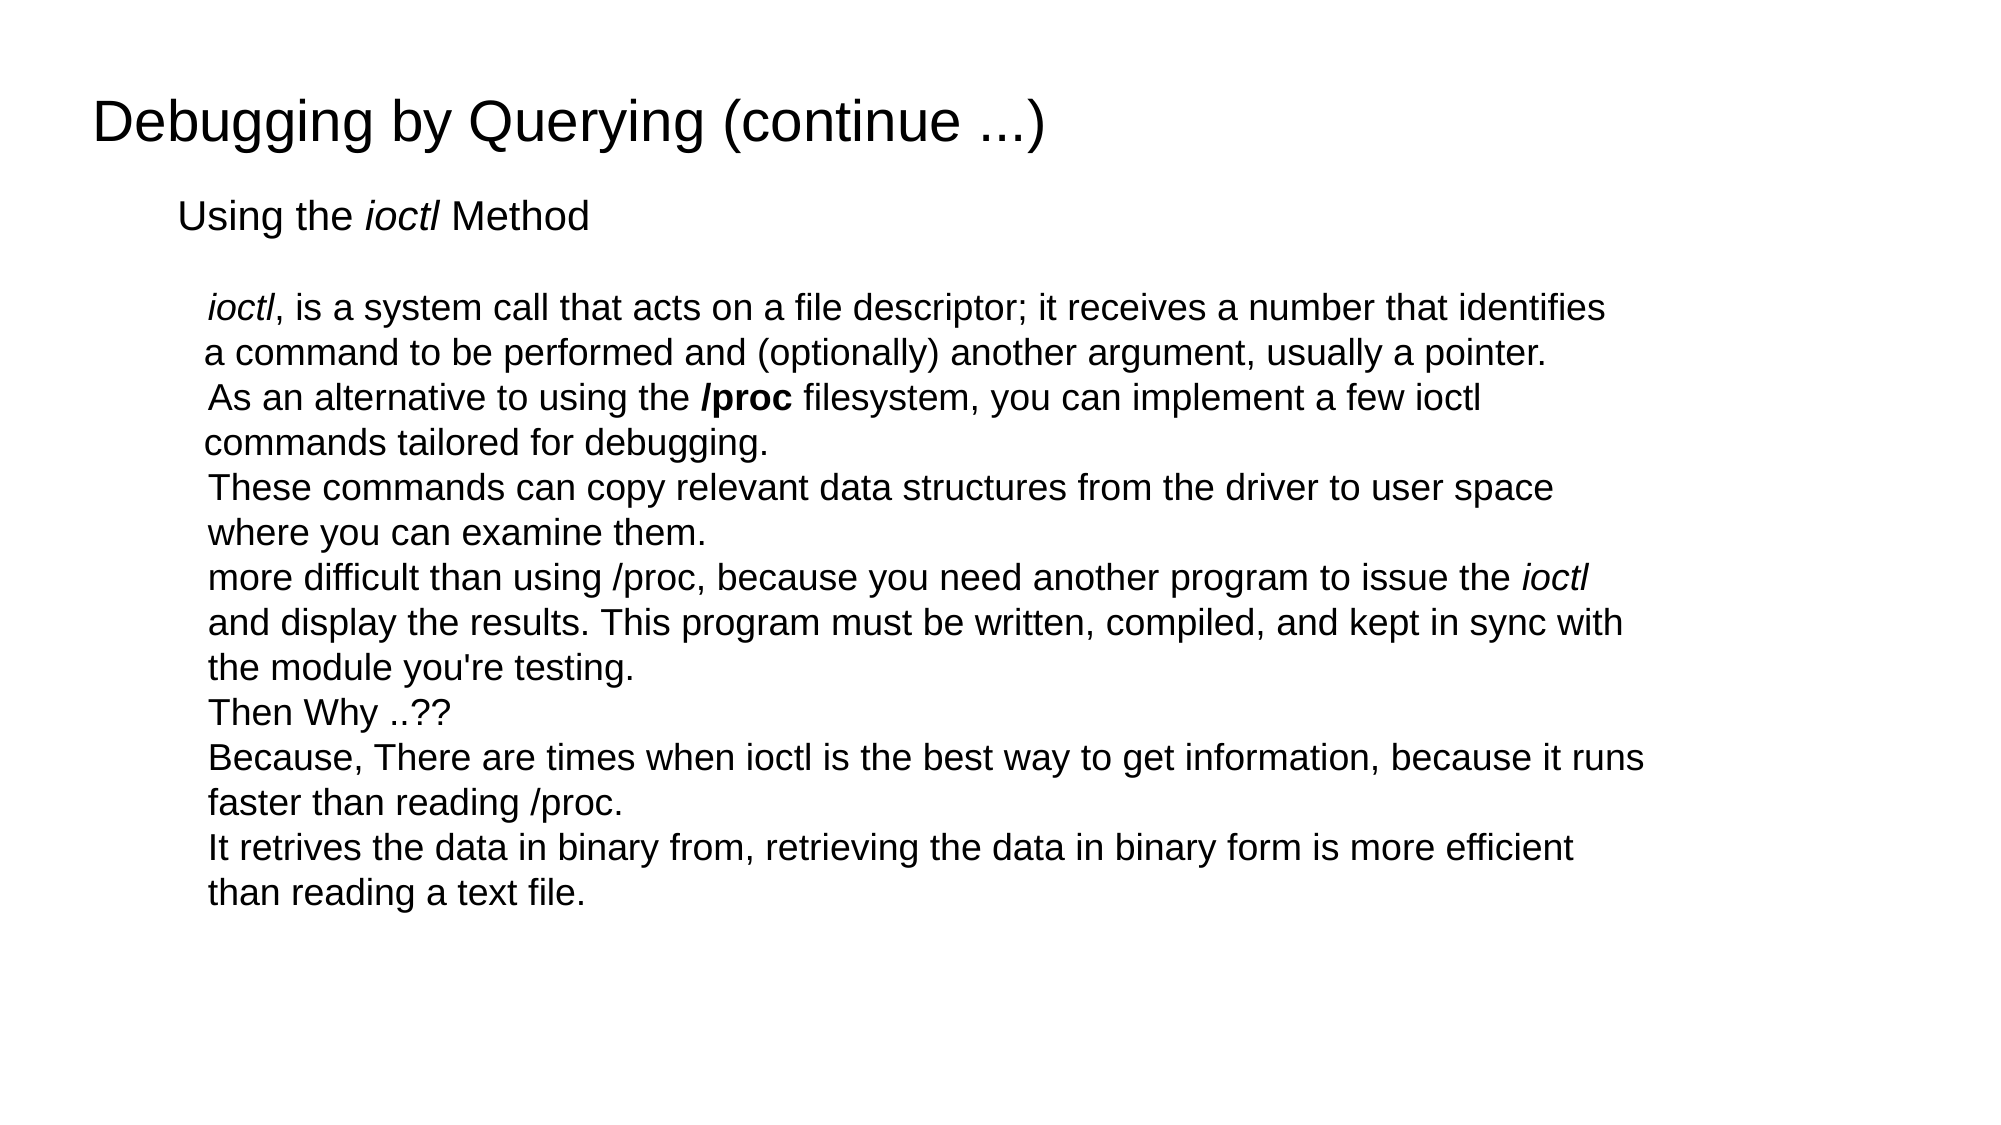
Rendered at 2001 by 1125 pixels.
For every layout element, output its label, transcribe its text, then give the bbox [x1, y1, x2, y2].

text_box Using the ioctl Method [162, 181, 685, 243]
text_box ioctl, is a system call that acts on a file descriptor; it receives a number that identifies a command to be performed and (optionally) another argument, usually a pointer. As an alternative to using the /proc filesystem, you can implement a few ioctl commands tailored for debugging. These commands can copy relevant data structures from the driver to user space where you can examine them. more difficult than using /proc, because you need another program to issue the ioctl and display the results. This program must be written, compiled, and kept in sync with the module you're testing. Then Why ..?? Because, There are times when ioctl is the best way to get information, because it runs faster than reading /proc. It retrives the data in binary from, retrieving the data in binary form is more efficient than reading a text file. [157, 276, 1663, 1033]
text_box Debugging by Querying (continue ...) [77, 75, 1063, 155]
